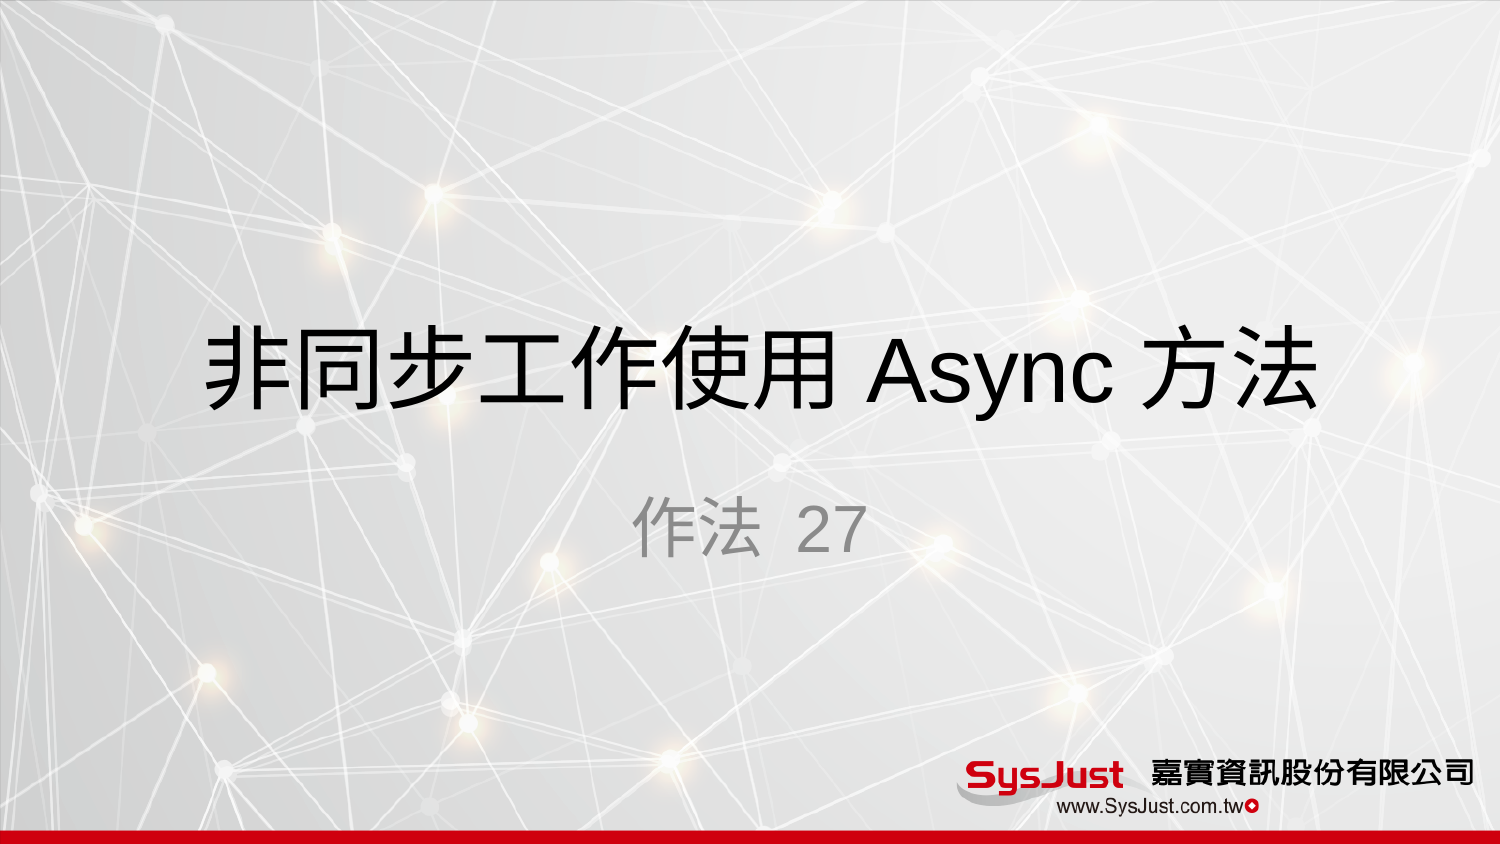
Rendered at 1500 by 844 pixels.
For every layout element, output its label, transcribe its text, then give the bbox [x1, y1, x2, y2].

subtitle 作法 27 [225, 478, 1275, 694]
picture [0, 0, 1500, 844]
title 非同步工作使用Async方法 [159, 256, 1365, 476]
